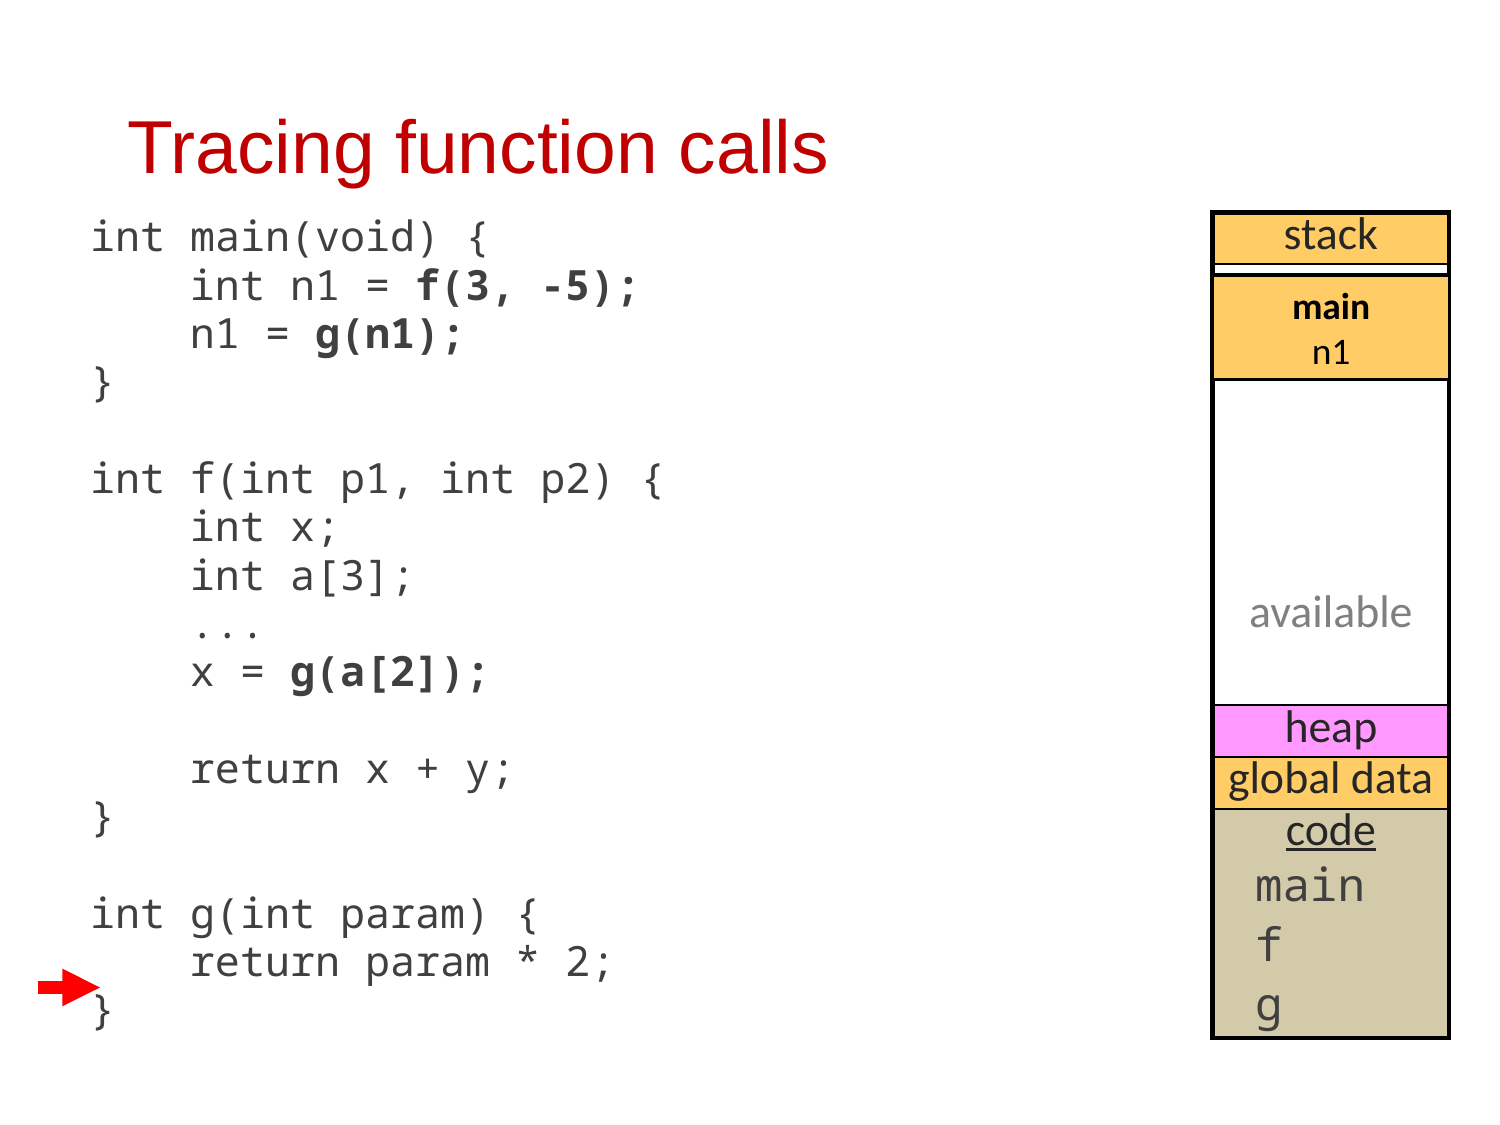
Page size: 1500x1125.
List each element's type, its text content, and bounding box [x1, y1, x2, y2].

table_cell heap [1215, 706, 1447, 756]
table_cell global data [1215, 758, 1447, 808]
list int main(void) { int n1 = f(3, -5); n1 = g(n1); } int f(int p1, int p2) { int x; int a[3]; ... x = g(a[2]); return x + y; } int g(int param) { return param * 2; } [0, 212, 1500, 1125]
table_header stack [1215, 215, 1447, 263]
table_cell code main f g [1215, 810, 1447, 1036]
table_cell available [1215, 265, 1447, 274]
text_box [37, 981, 100, 994]
table_cell available [1215, 380, 1447, 704]
title Tracing function calls [112, 49, 1388, 212]
text_box main n1 [1212, 274, 1450, 380]
